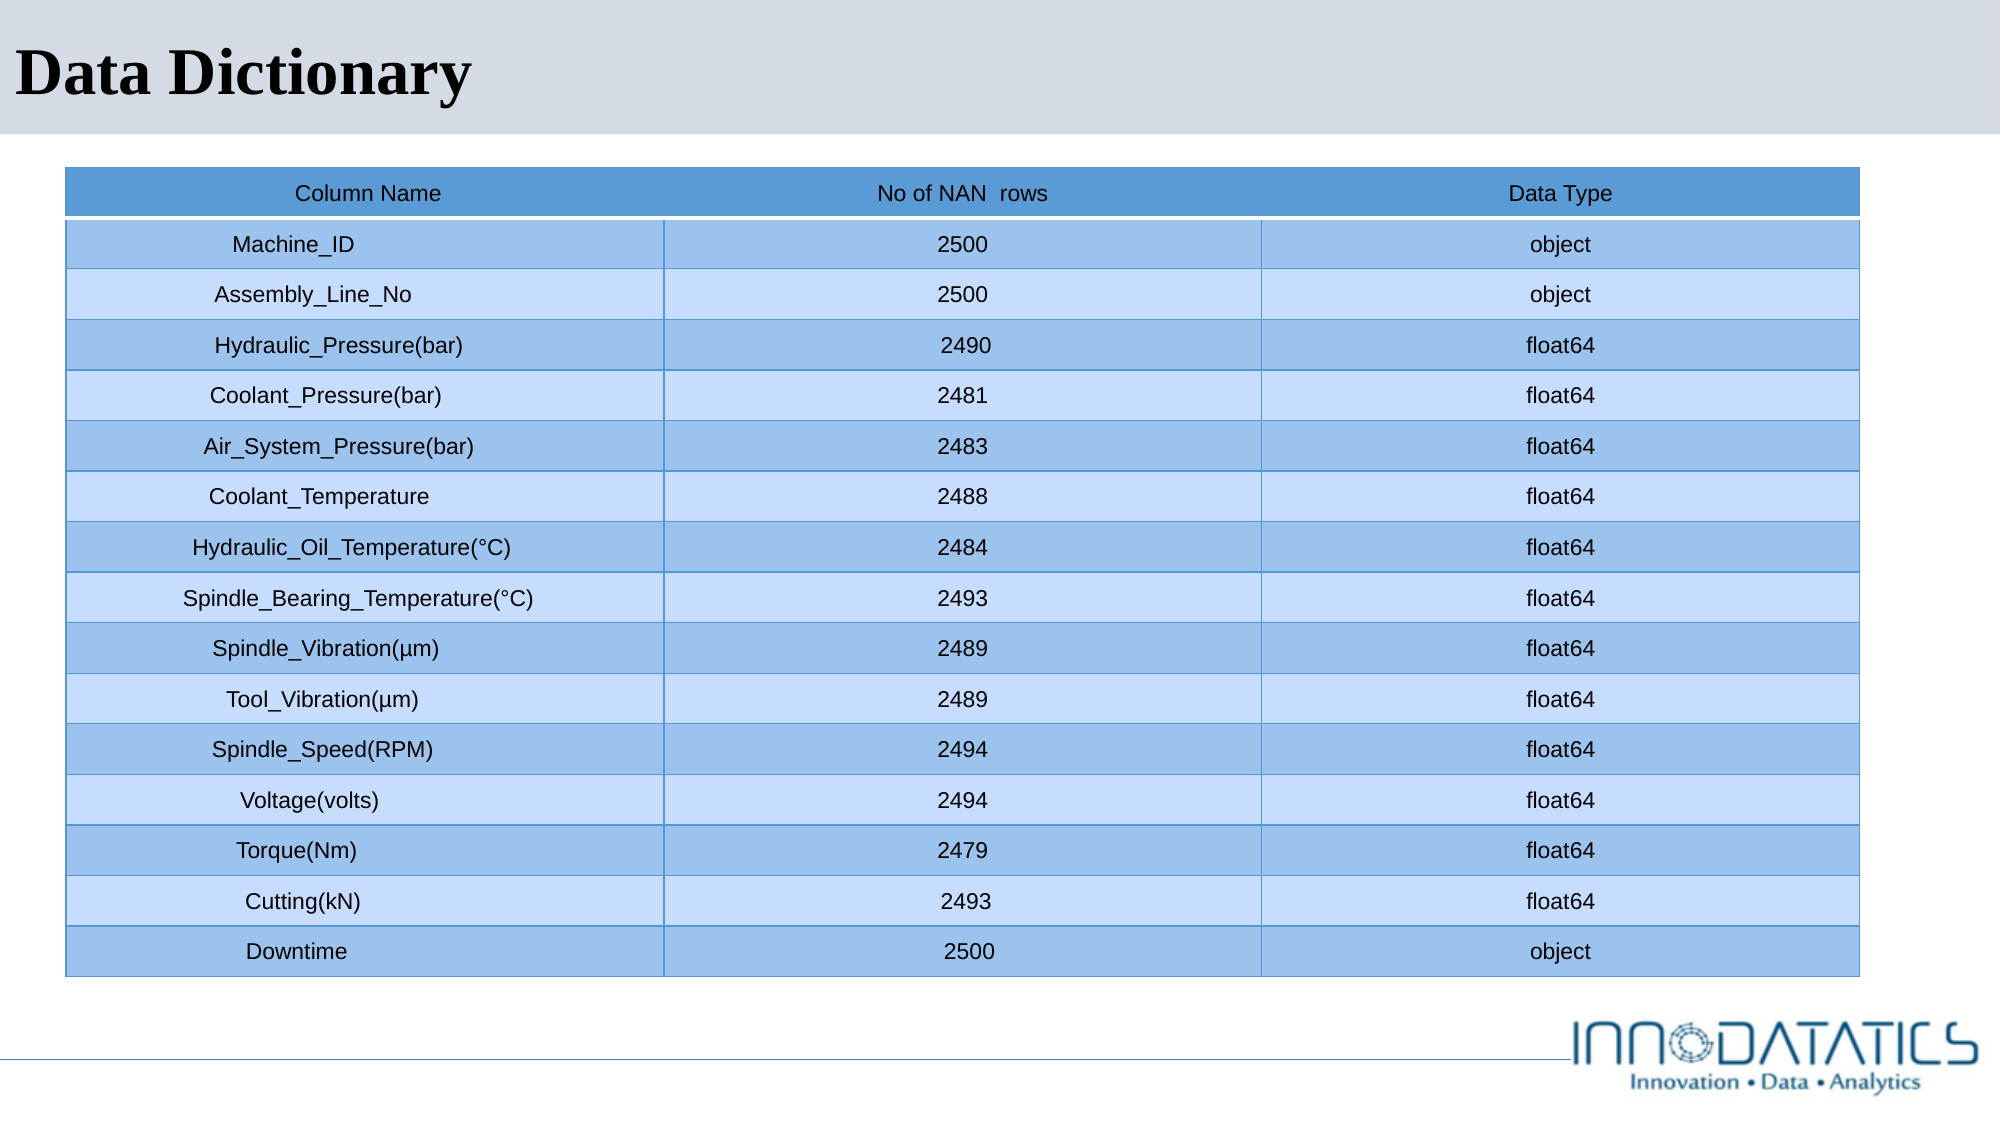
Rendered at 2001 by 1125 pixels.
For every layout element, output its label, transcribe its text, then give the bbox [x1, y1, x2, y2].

table_cell object [1262, 927, 1859, 976]
table_cell Air_System_Pressure(bar) [67, 421, 663, 470]
table_cell Coolant_Pressure(bar) [67, 371, 663, 420]
table_cell Voltage(volts) [67, 775, 663, 824]
table_cell float64 [1262, 522, 1859, 571]
table_cell float64 [1262, 371, 1859, 420]
table_cell 2484 [665, 522, 1261, 571]
table_cell 2489 [665, 623, 1261, 673]
title Data Dictionary [0, 0, 1725, 175]
table_cell 2493 [665, 876, 1261, 925]
table_cell float64 [1262, 876, 1859, 925]
table_cell 2479 [665, 826, 1261, 875]
table_cell Hydraulic_Oil_Temperature(°C) [67, 522, 663, 571]
table_cell Downtime [67, 927, 663, 976]
table_cell object [1262, 269, 1859, 319]
table_cell Cutting(kN) [67, 876, 663, 925]
table_cell 2500 [665, 220, 1261, 268]
table_cell 2500 [665, 927, 1261, 976]
table_header No of NAN rows [665, 168, 1261, 216]
table_header Column Name [67, 168, 663, 216]
table_cell float64 [1262, 775, 1859, 824]
table_cell float64 [1262, 674, 1859, 723]
table_cell 2489 [665, 674, 1261, 723]
table_cell float64 [1262, 573, 1859, 622]
table_cell Assembly_Line_No [67, 269, 663, 319]
table_cell Machine_ID [67, 220, 663, 268]
table_cell 2490 [665, 320, 1261, 369]
table_cell 2500 [665, 269, 1261, 319]
table_cell Spindle_Vibration(µm) [67, 623, 663, 673]
table_cell Spindle_Bearing_Temperature(°C) [67, 573, 663, 622]
table_cell 2481 [665, 371, 1261, 420]
table_cell float64 [1262, 472, 1859, 521]
table_cell float64 [1262, 421, 1859, 470]
table_cell 2488 [665, 472, 1261, 521]
table_cell 2493 [665, 573, 1261, 622]
table_cell float64 [1262, 320, 1859, 369]
table_header Data Type [1262, 168, 1859, 216]
table_cell float64 [1262, 826, 1859, 875]
table_cell Hydraulic_Pressure(bar) [67, 320, 663, 369]
table_cell 2494 [665, 775, 1261, 824]
picture [1571, 990, 1998, 1124]
table_cell 2483 [665, 421, 1261, 470]
table_cell 2494 [665, 724, 1261, 774]
table_cell float64 [1262, 724, 1859, 774]
table_cell float64 [1262, 623, 1859, 673]
table_cell Coolant_Temperature [67, 472, 663, 521]
table_cell Tool_Vibration(µm) [67, 674, 663, 723]
table_cell Spindle_Speed(RPM) [67, 724, 663, 774]
table_cell Torque(Nm) [67, 826, 663, 875]
table_cell object [1262, 220, 1859, 268]
